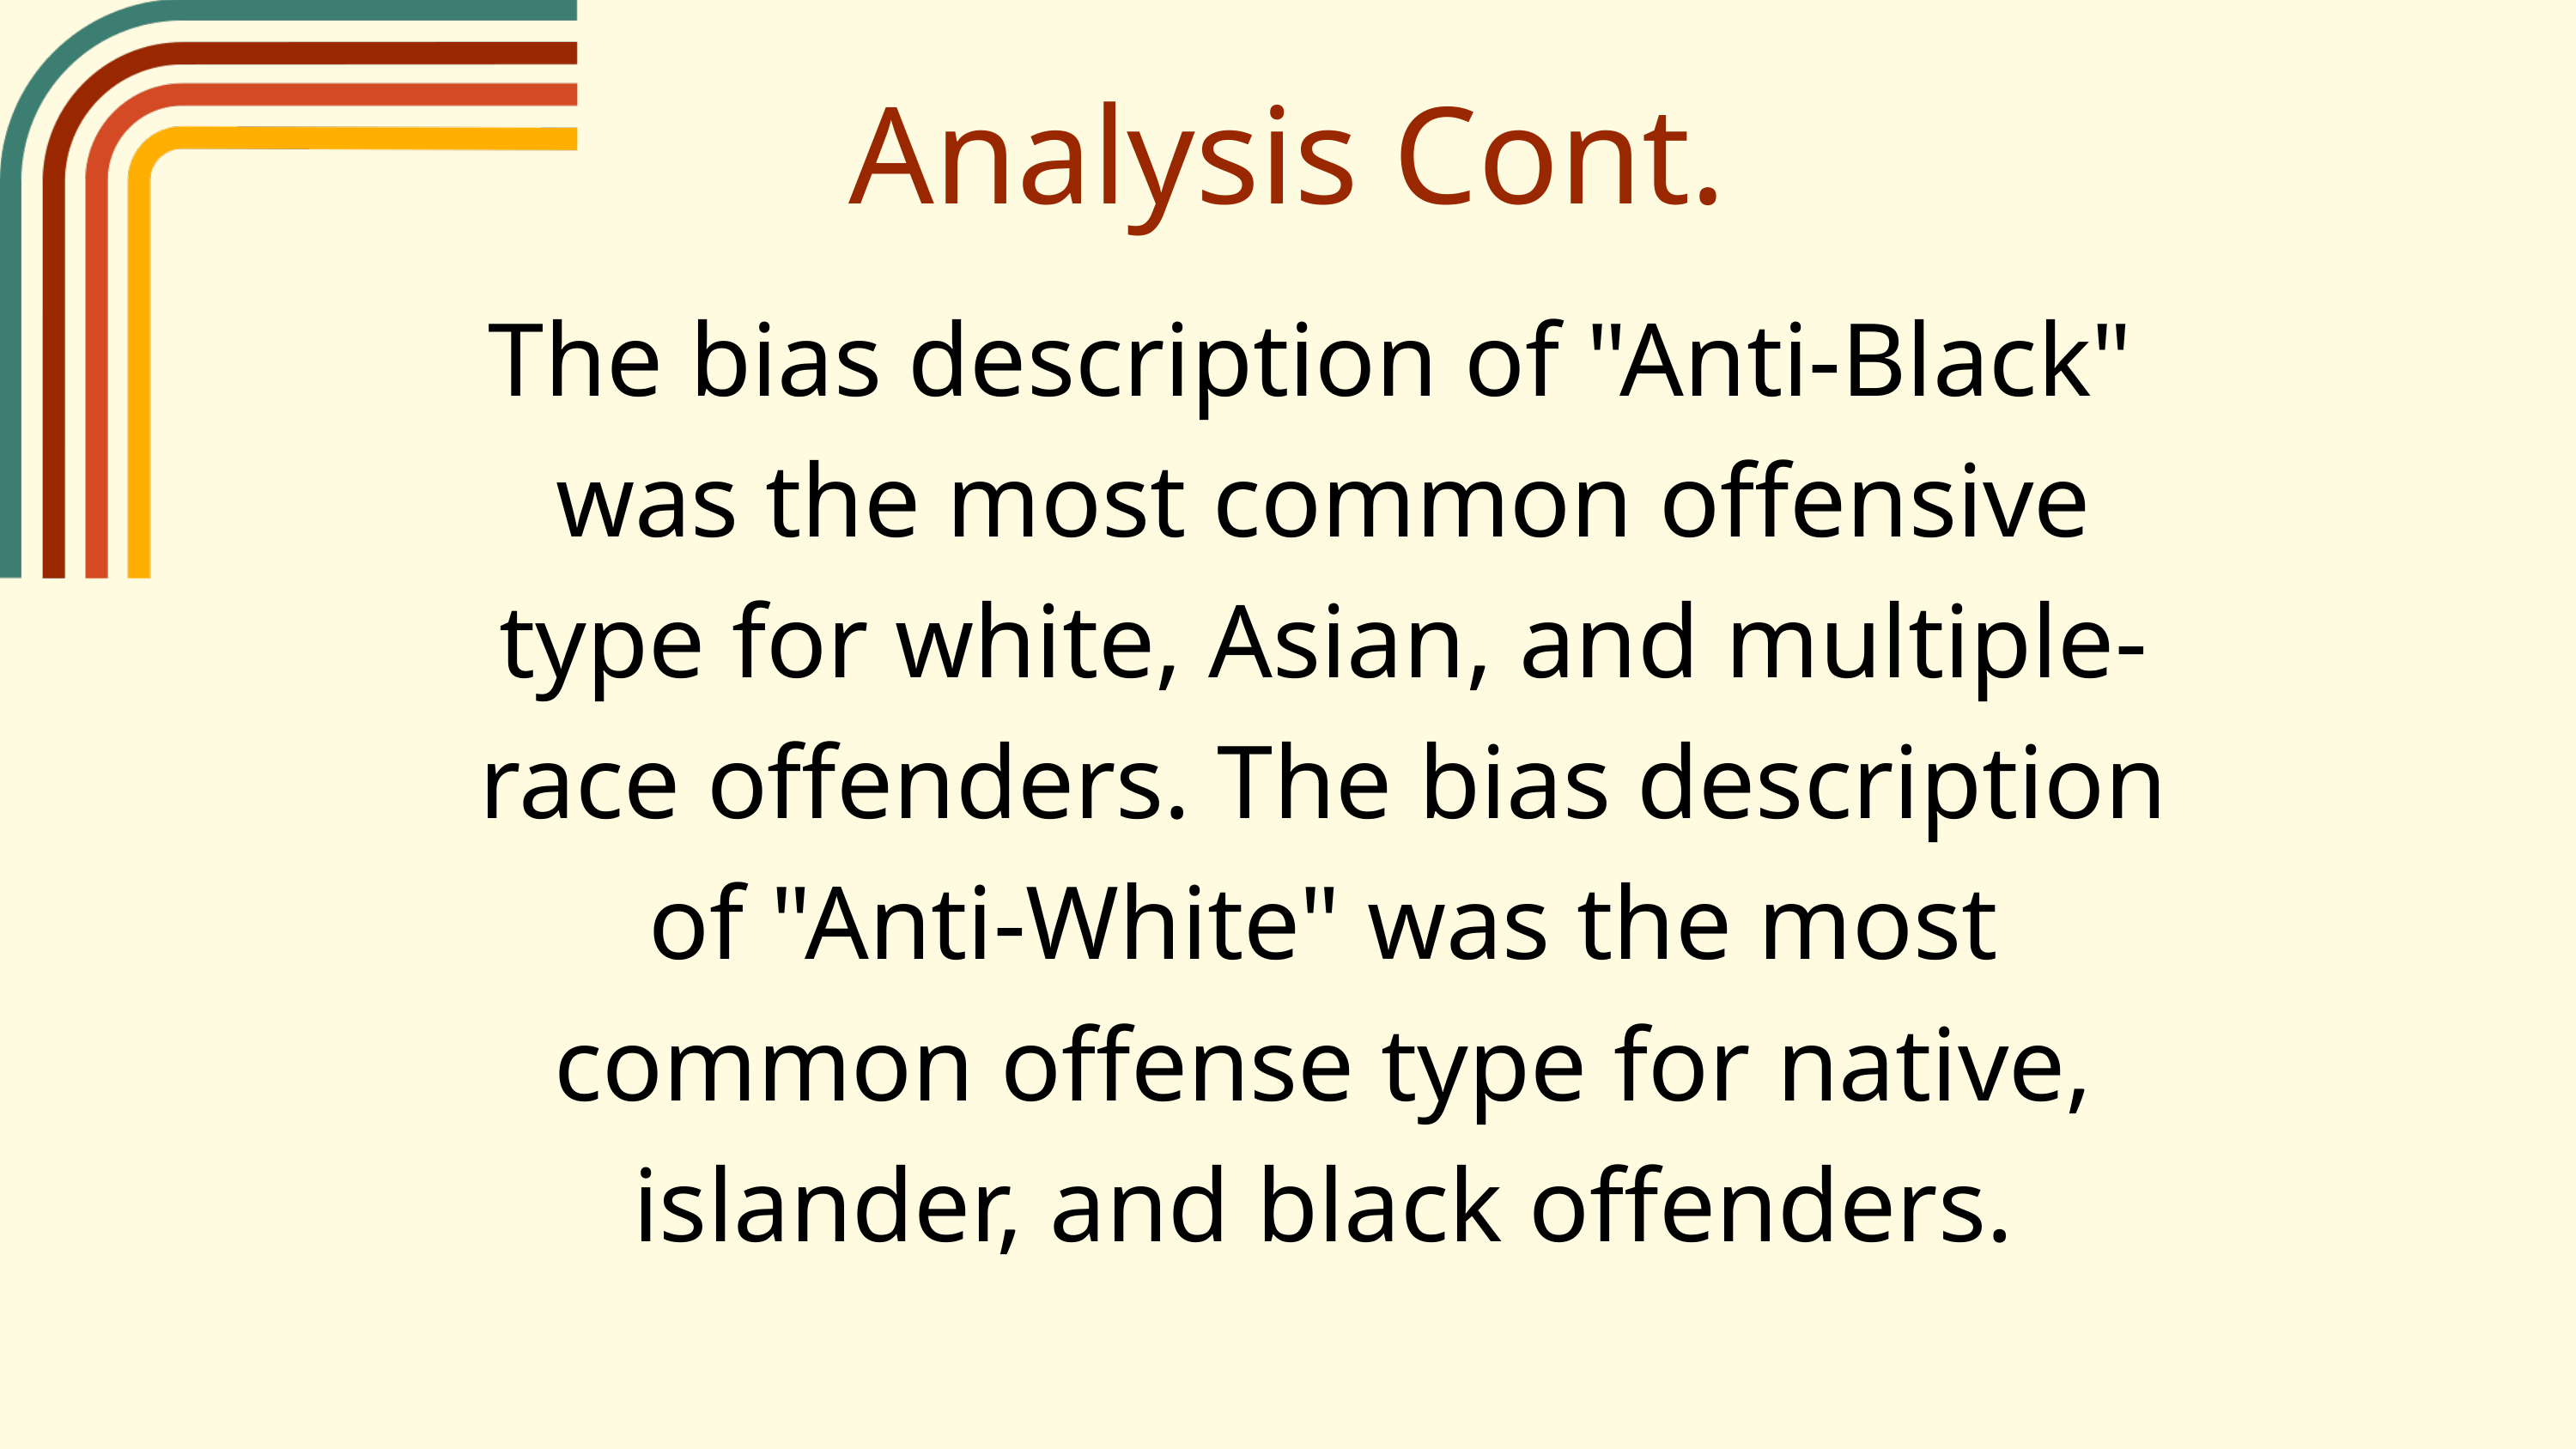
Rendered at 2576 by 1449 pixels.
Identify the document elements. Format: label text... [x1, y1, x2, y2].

text_box [0, 0, 578, 579]
text_box Analysis Cont. [388, 42, 2187, 231]
text_box The bias description of "Anti-Black" was the most common offensive type for white, Asian, and multiple-race offenders. The bias description of "Anti-White" was the most common offense type for native, islander, and black offenders. [460, 275, 2187, 1404]
